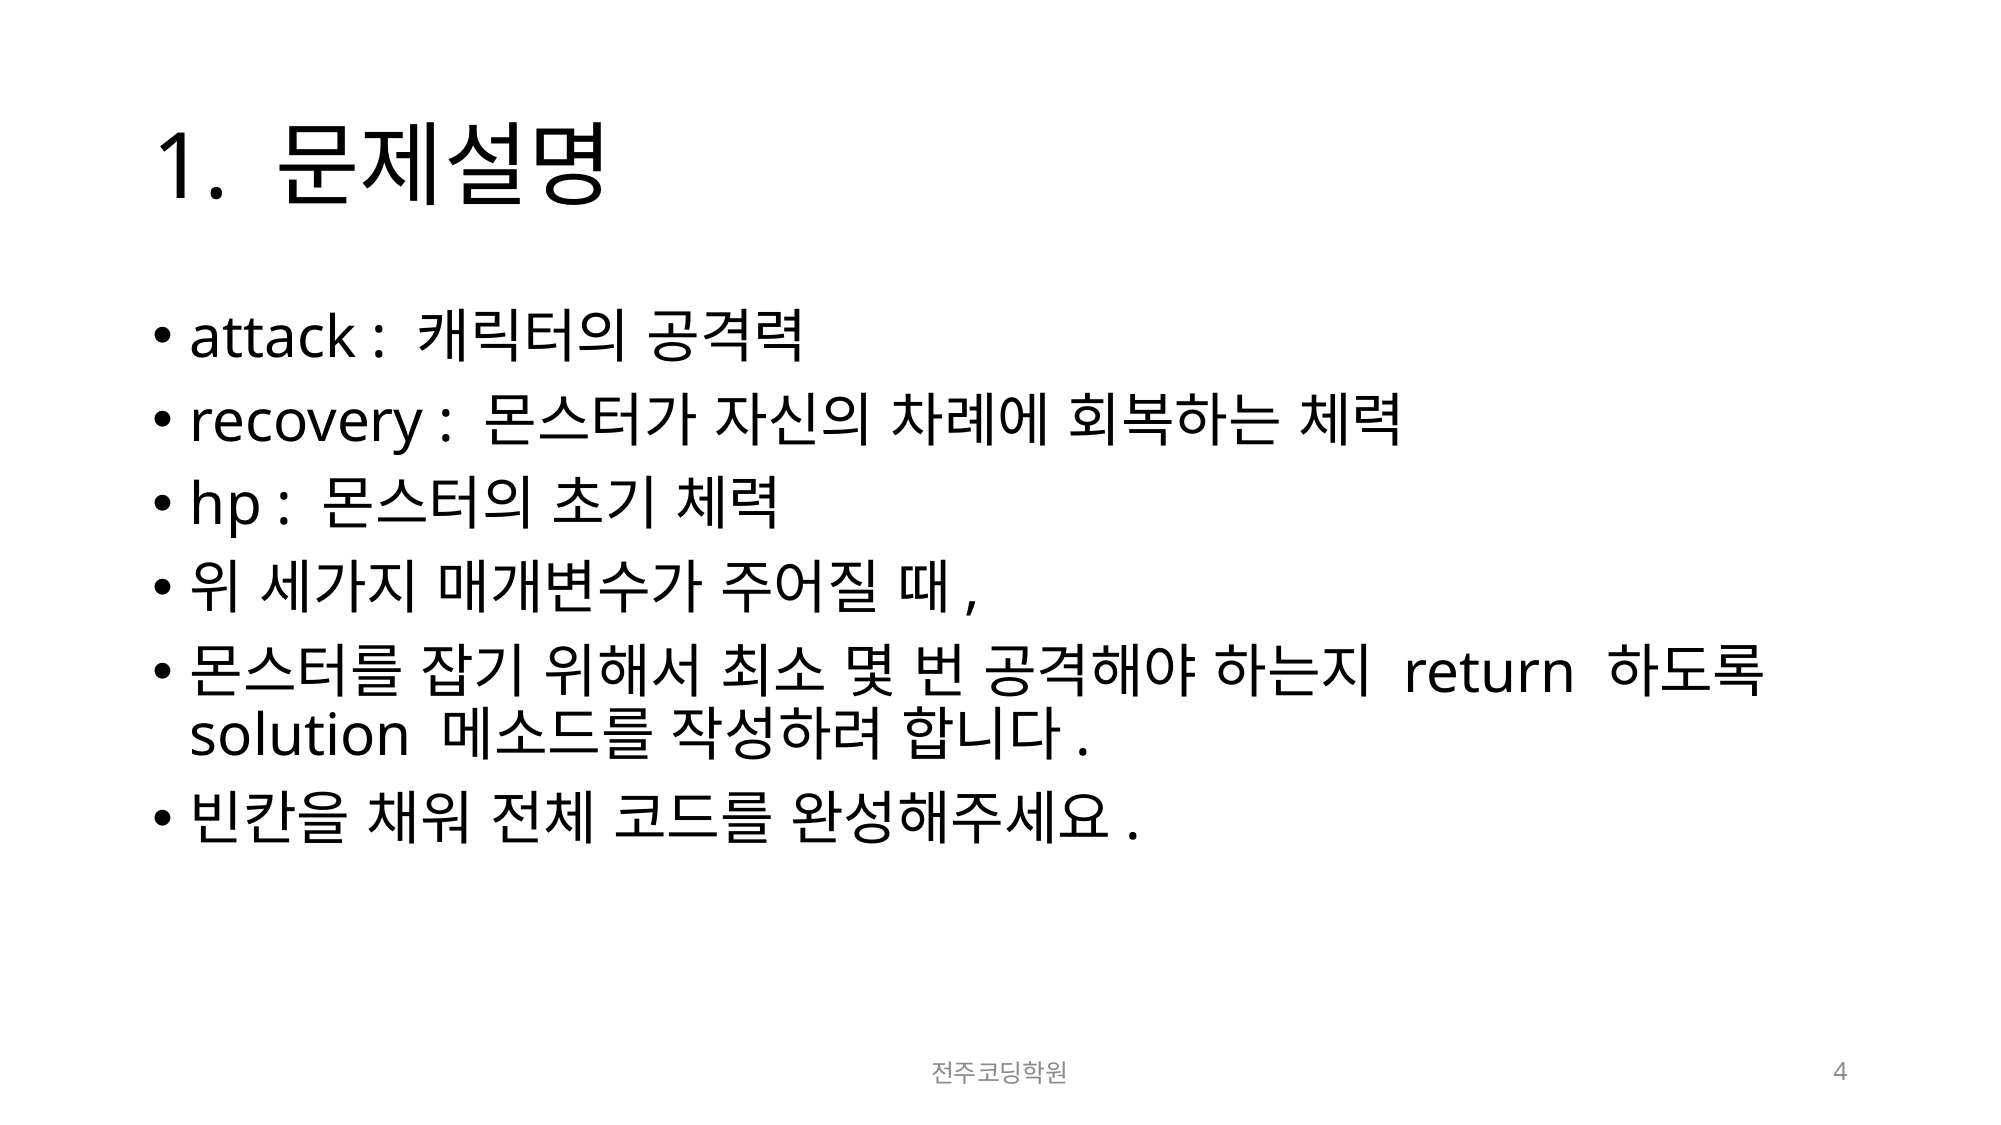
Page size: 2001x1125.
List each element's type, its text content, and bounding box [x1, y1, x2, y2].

title 1. 문제설명 [137, 59, 1863, 278]
footer 전주코딩학원 [662, 1042, 1338, 1103]
list attack : 캐릭터의 공격력 recovery : 몬스터가 자신의 차례에 회복하는 체력 hp : 몬스터의 초기 체력 위 세가지 매개변수가 주어질 때, 몬스터를 잡기 위해서 최소 몇 번 공격해야 하는지 return 하도록 solution 메소드를 작성하려 합니다. 빈칸을 채워 전체 코드를 완성해주세요. [137, 299, 1863, 1014]
slide_number 4 [1412, 1042, 1863, 1103]
